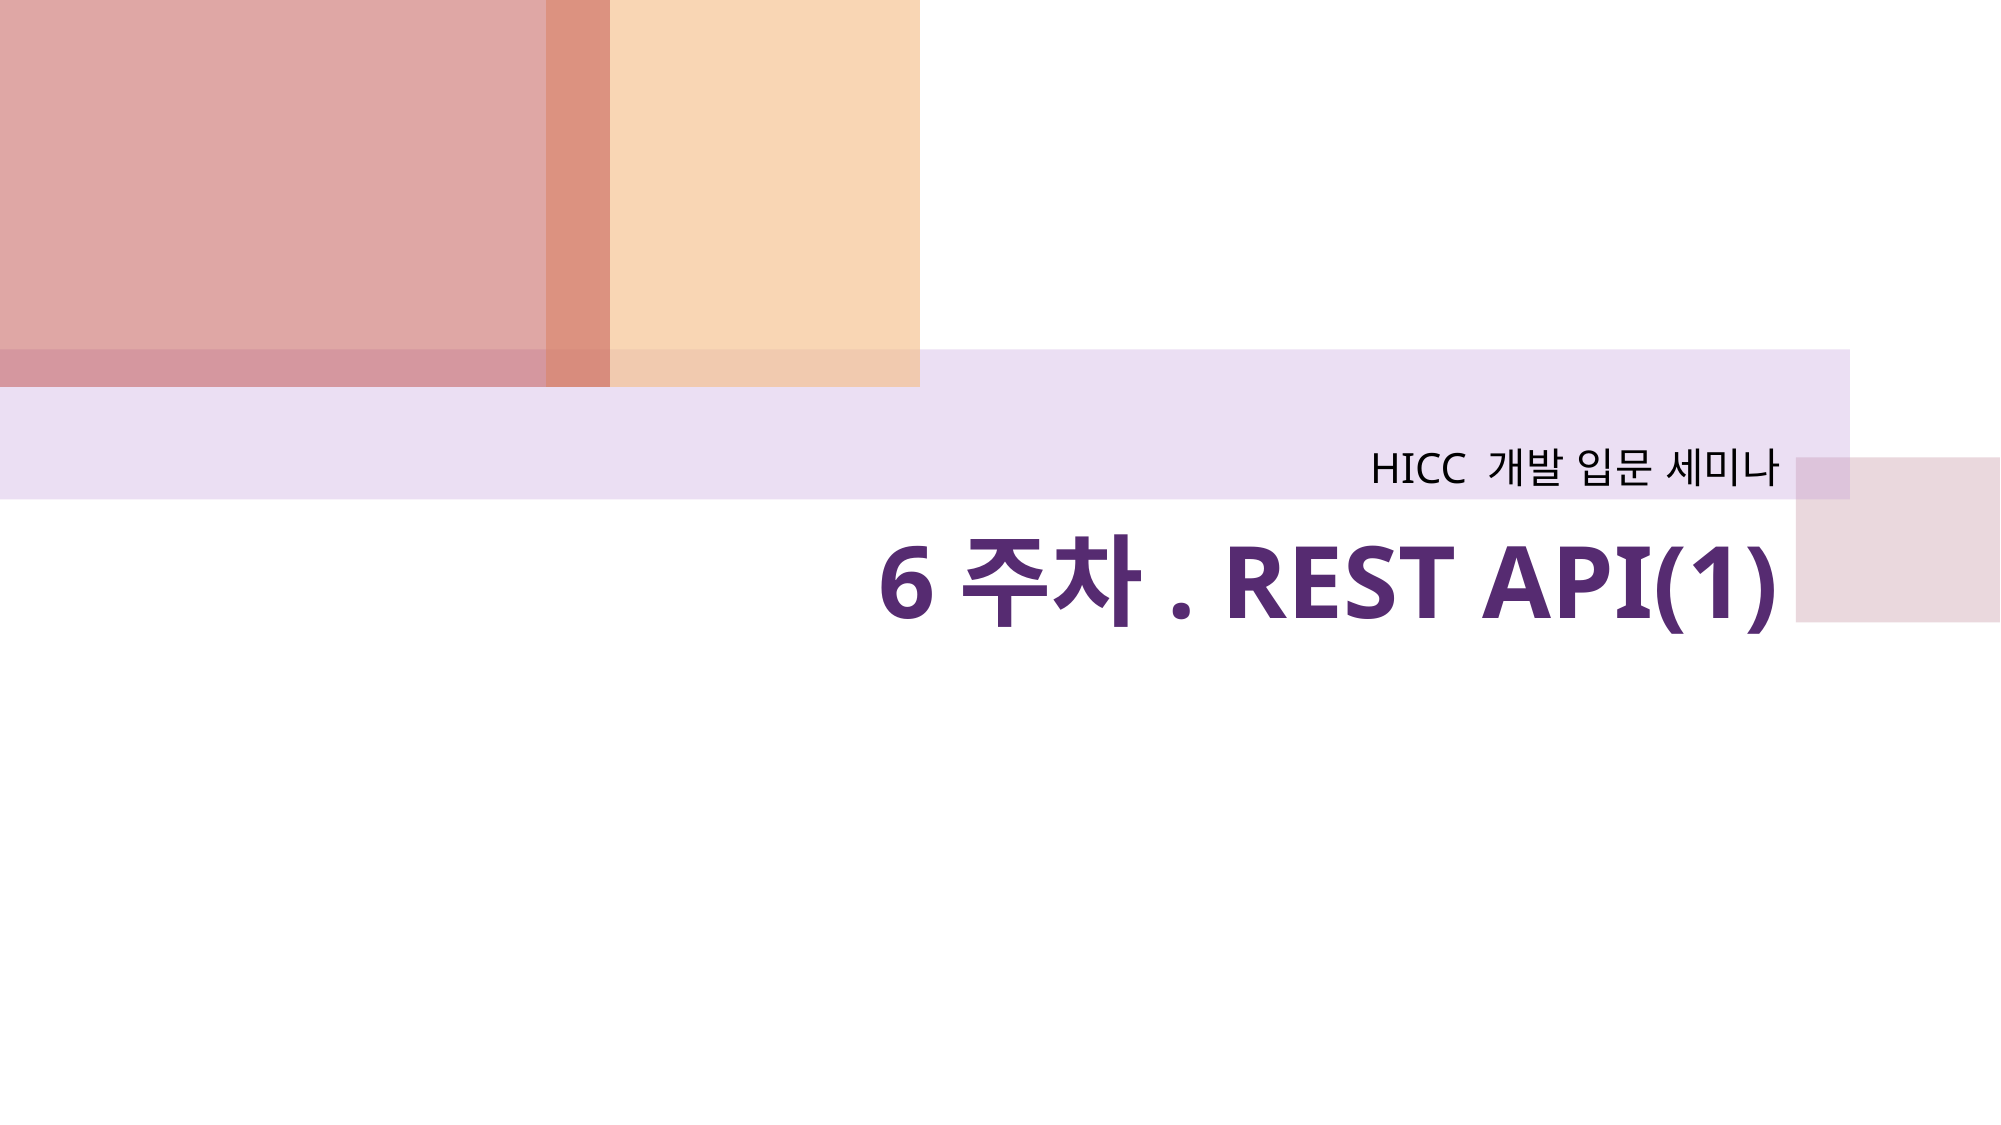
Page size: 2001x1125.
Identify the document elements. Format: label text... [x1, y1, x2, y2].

subtitle HICC 개발 입문 세미나 [0, 386, 1796, 500]
title 6주차. REST API(1) [92, 511, 1794, 753]
